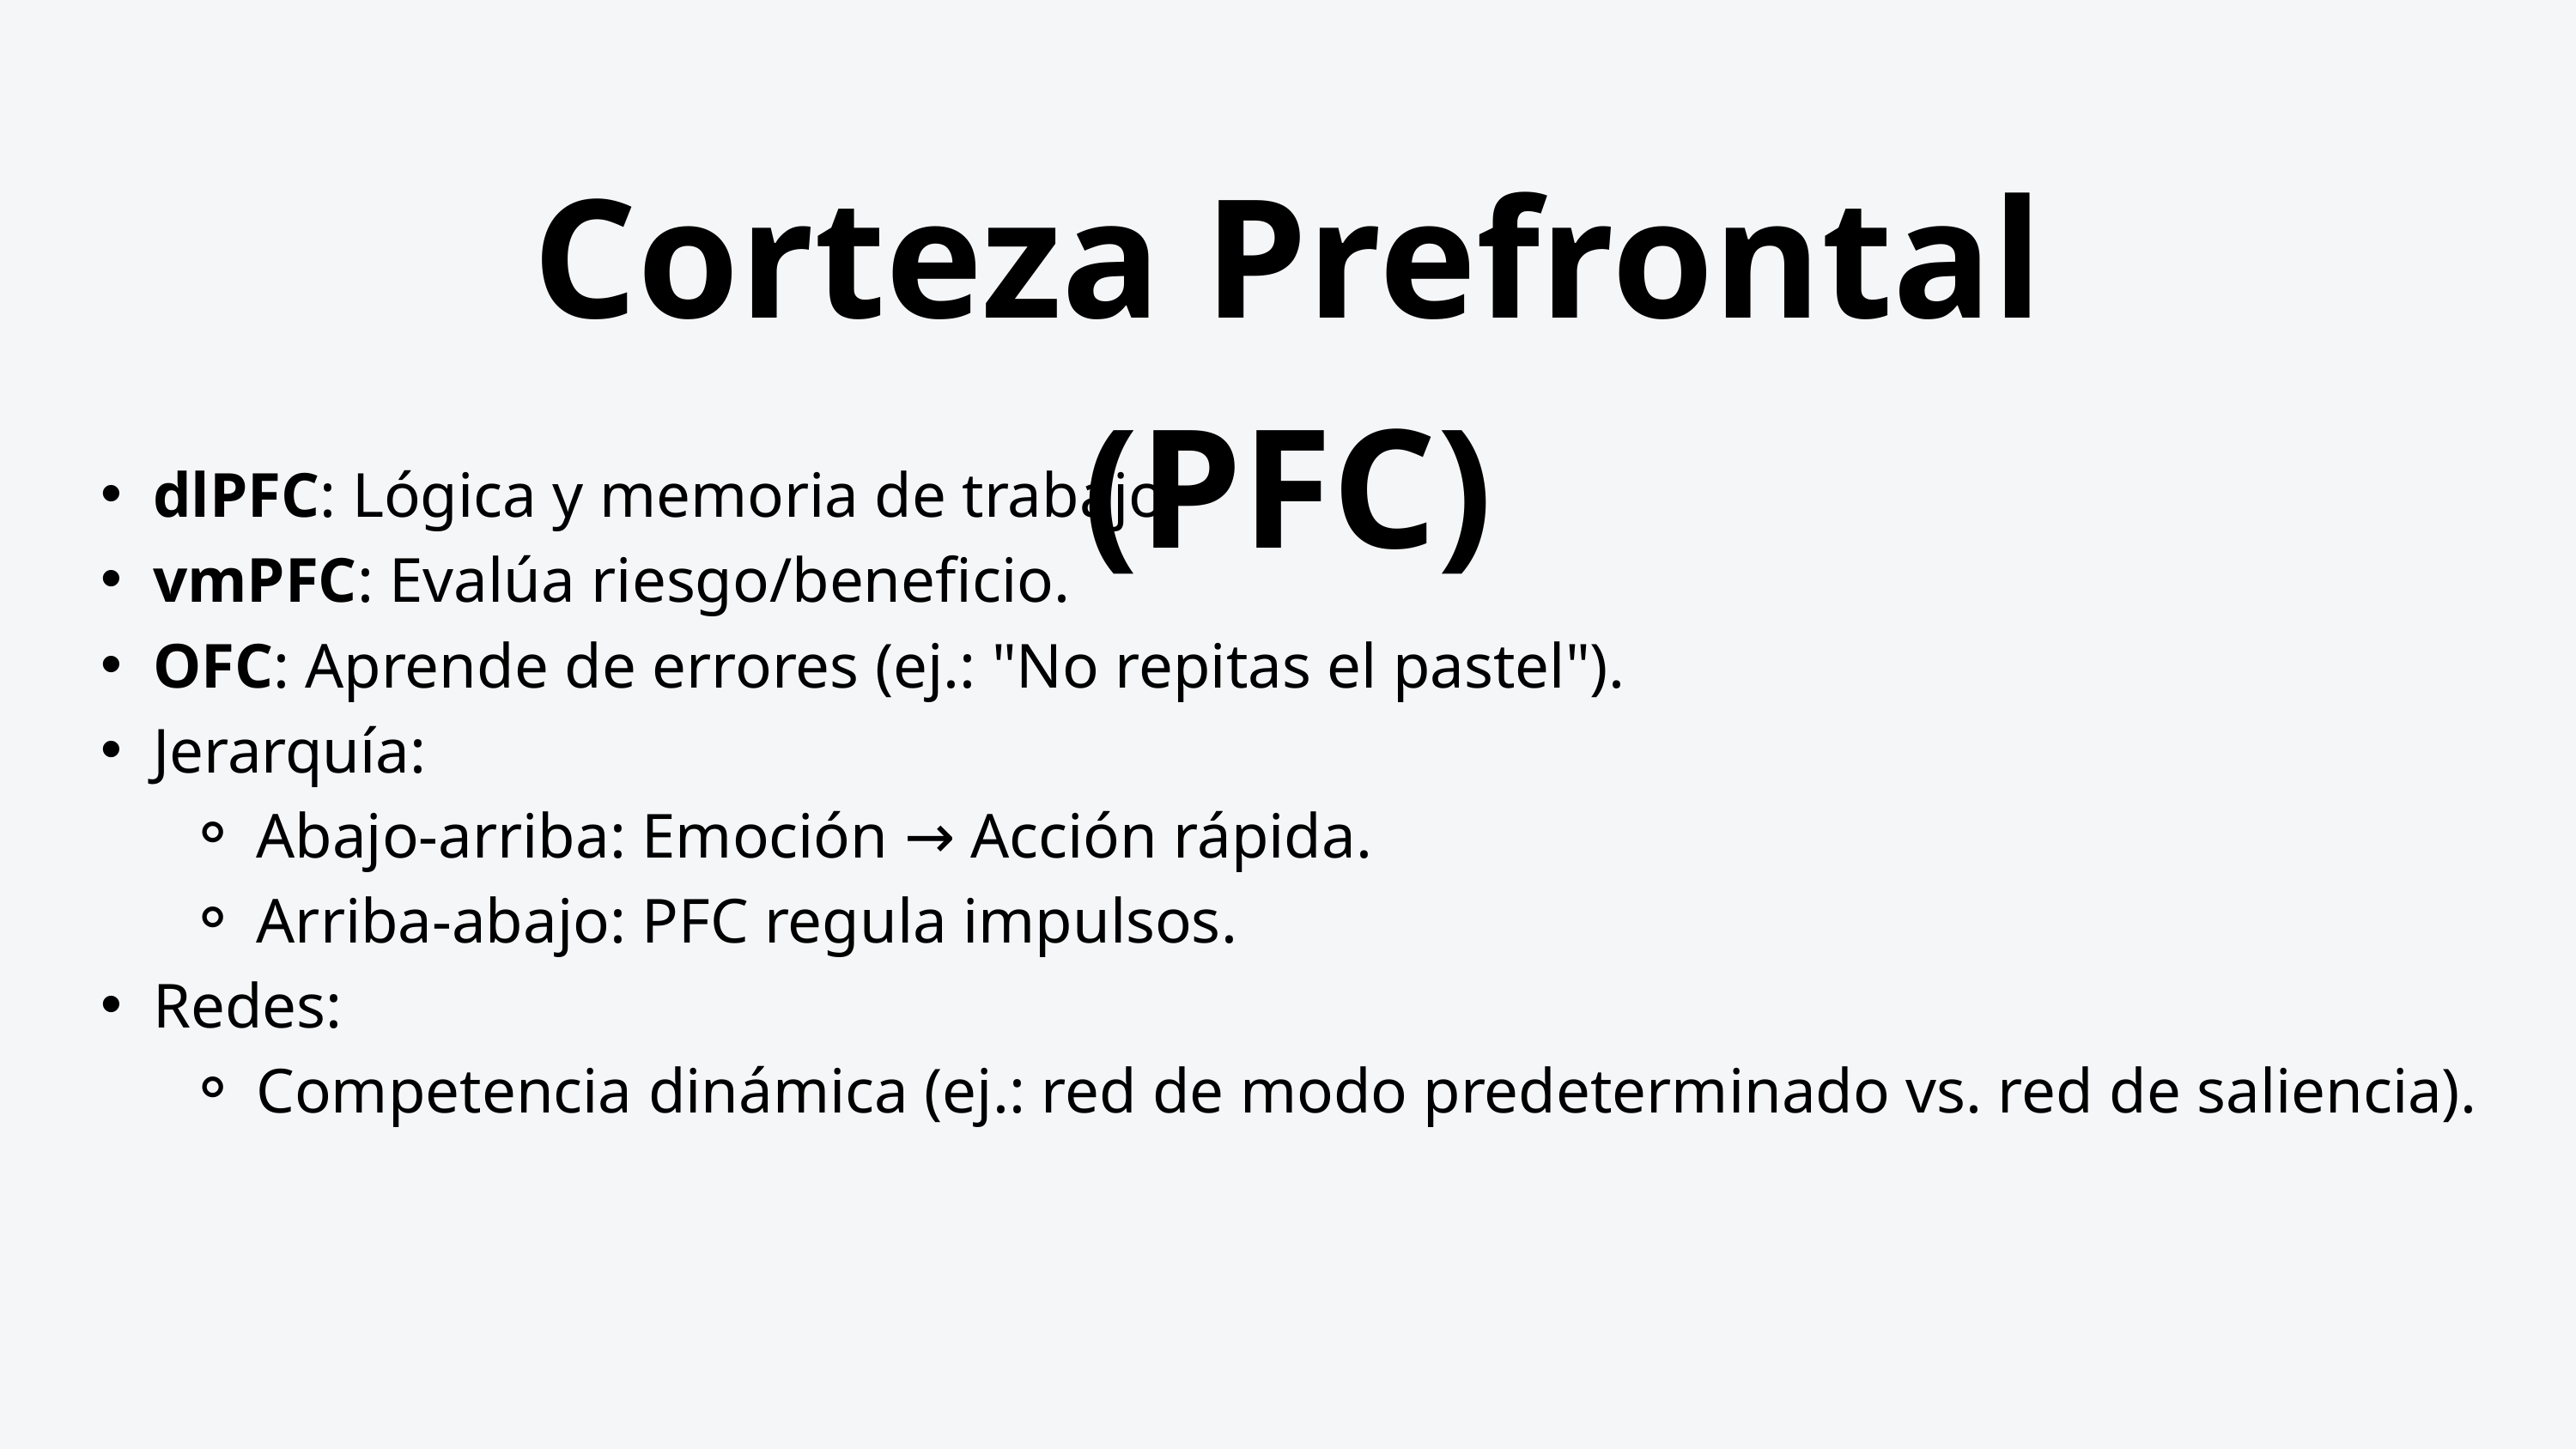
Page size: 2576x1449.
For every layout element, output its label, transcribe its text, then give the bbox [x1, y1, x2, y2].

text_box dlPFC: Lógica y memoria de trabajo. vmPFC: Evalúa riesgo/beneficio. OFC: Aprende de errores (ej.: "No repitas el pastel"). Jerarquía: Abajo-arriba: Emoción → Acción rápida. Arriba-abajo: PFC regula impulsos. Redes: Competencia dinámica (ej.: red de modo predeterminado vs. red de saliencia). [49, 444, 2527, 1296]
text_box Corteza Prefrontal (PFC) [310, 120, 2266, 444]
